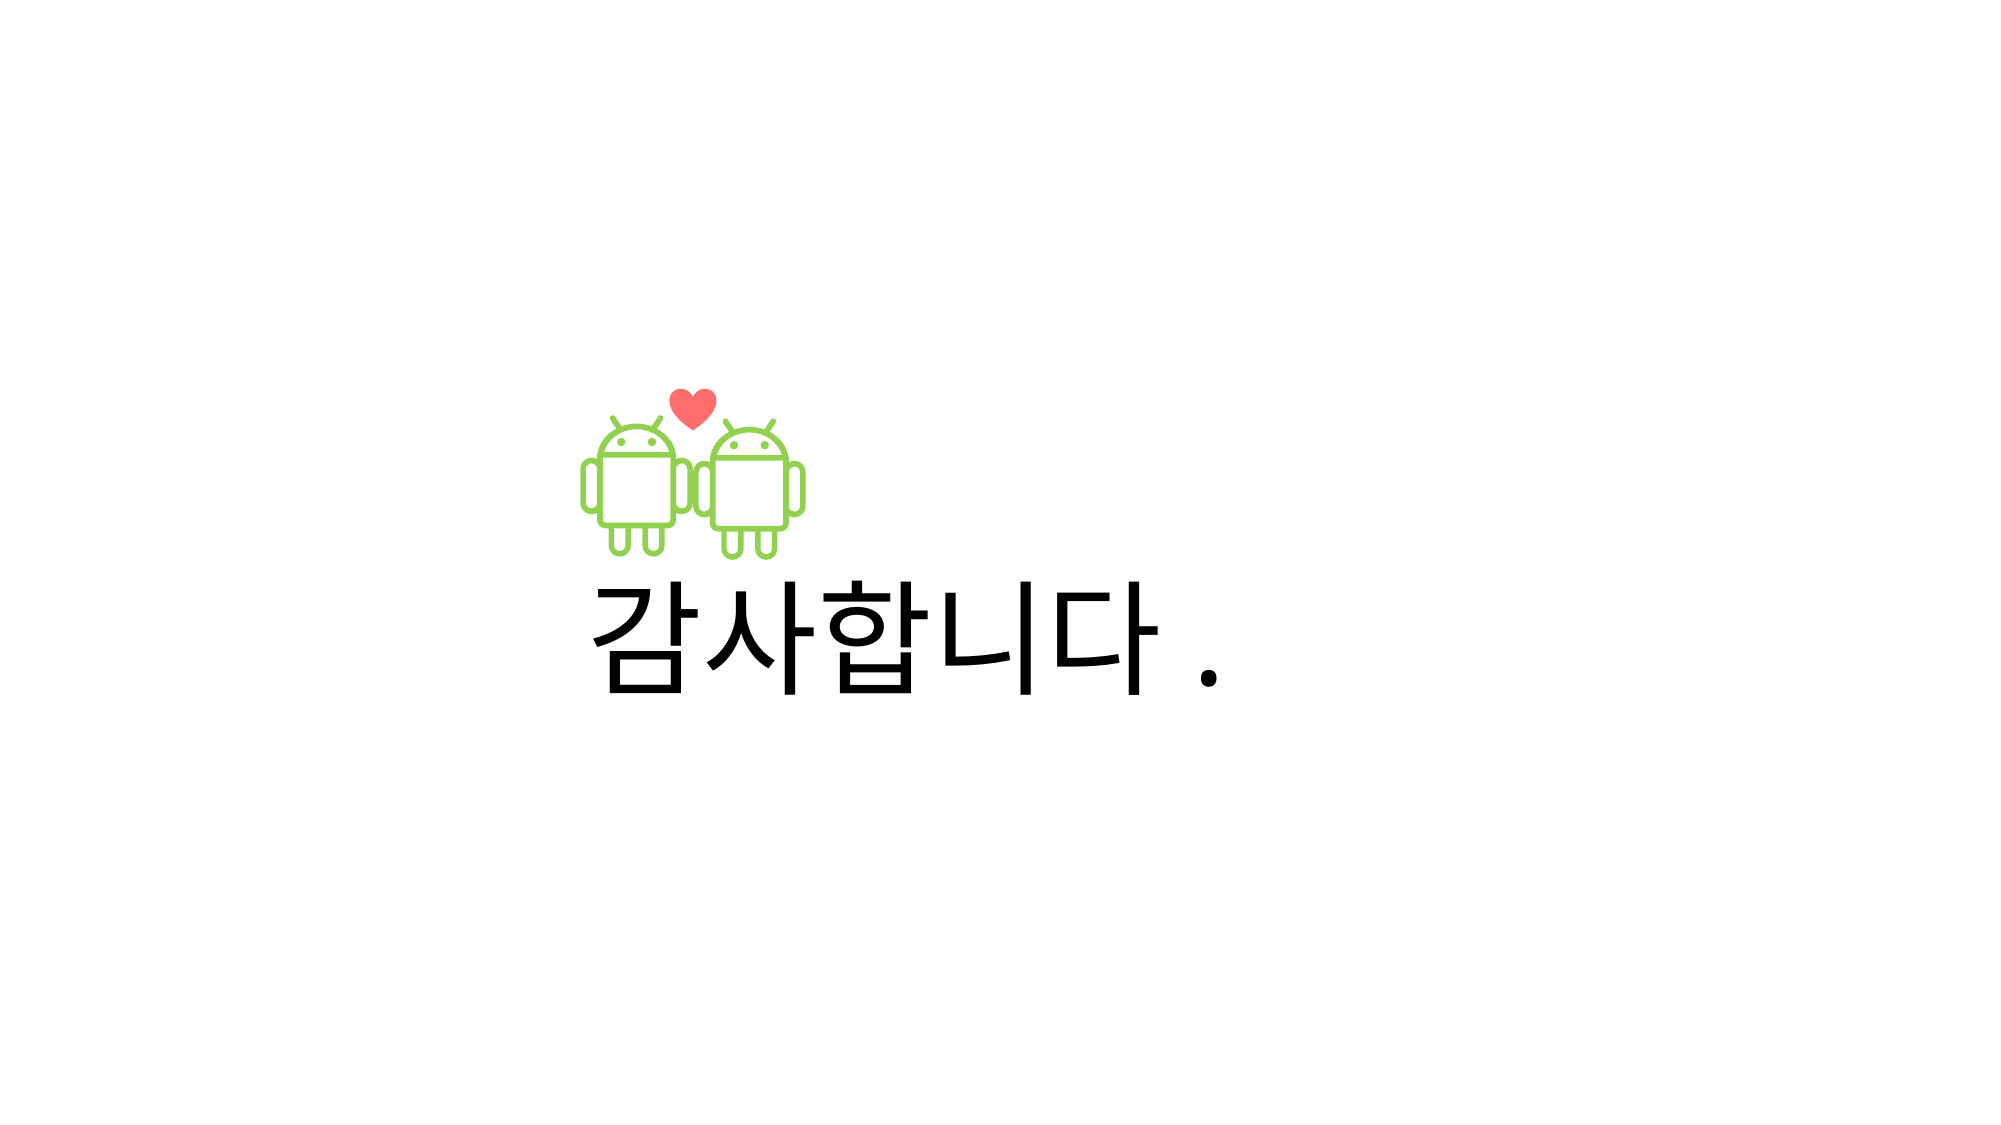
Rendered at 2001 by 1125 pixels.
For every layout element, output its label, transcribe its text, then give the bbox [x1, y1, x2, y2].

title 감사합니다. [156, 328, 1657, 721]
